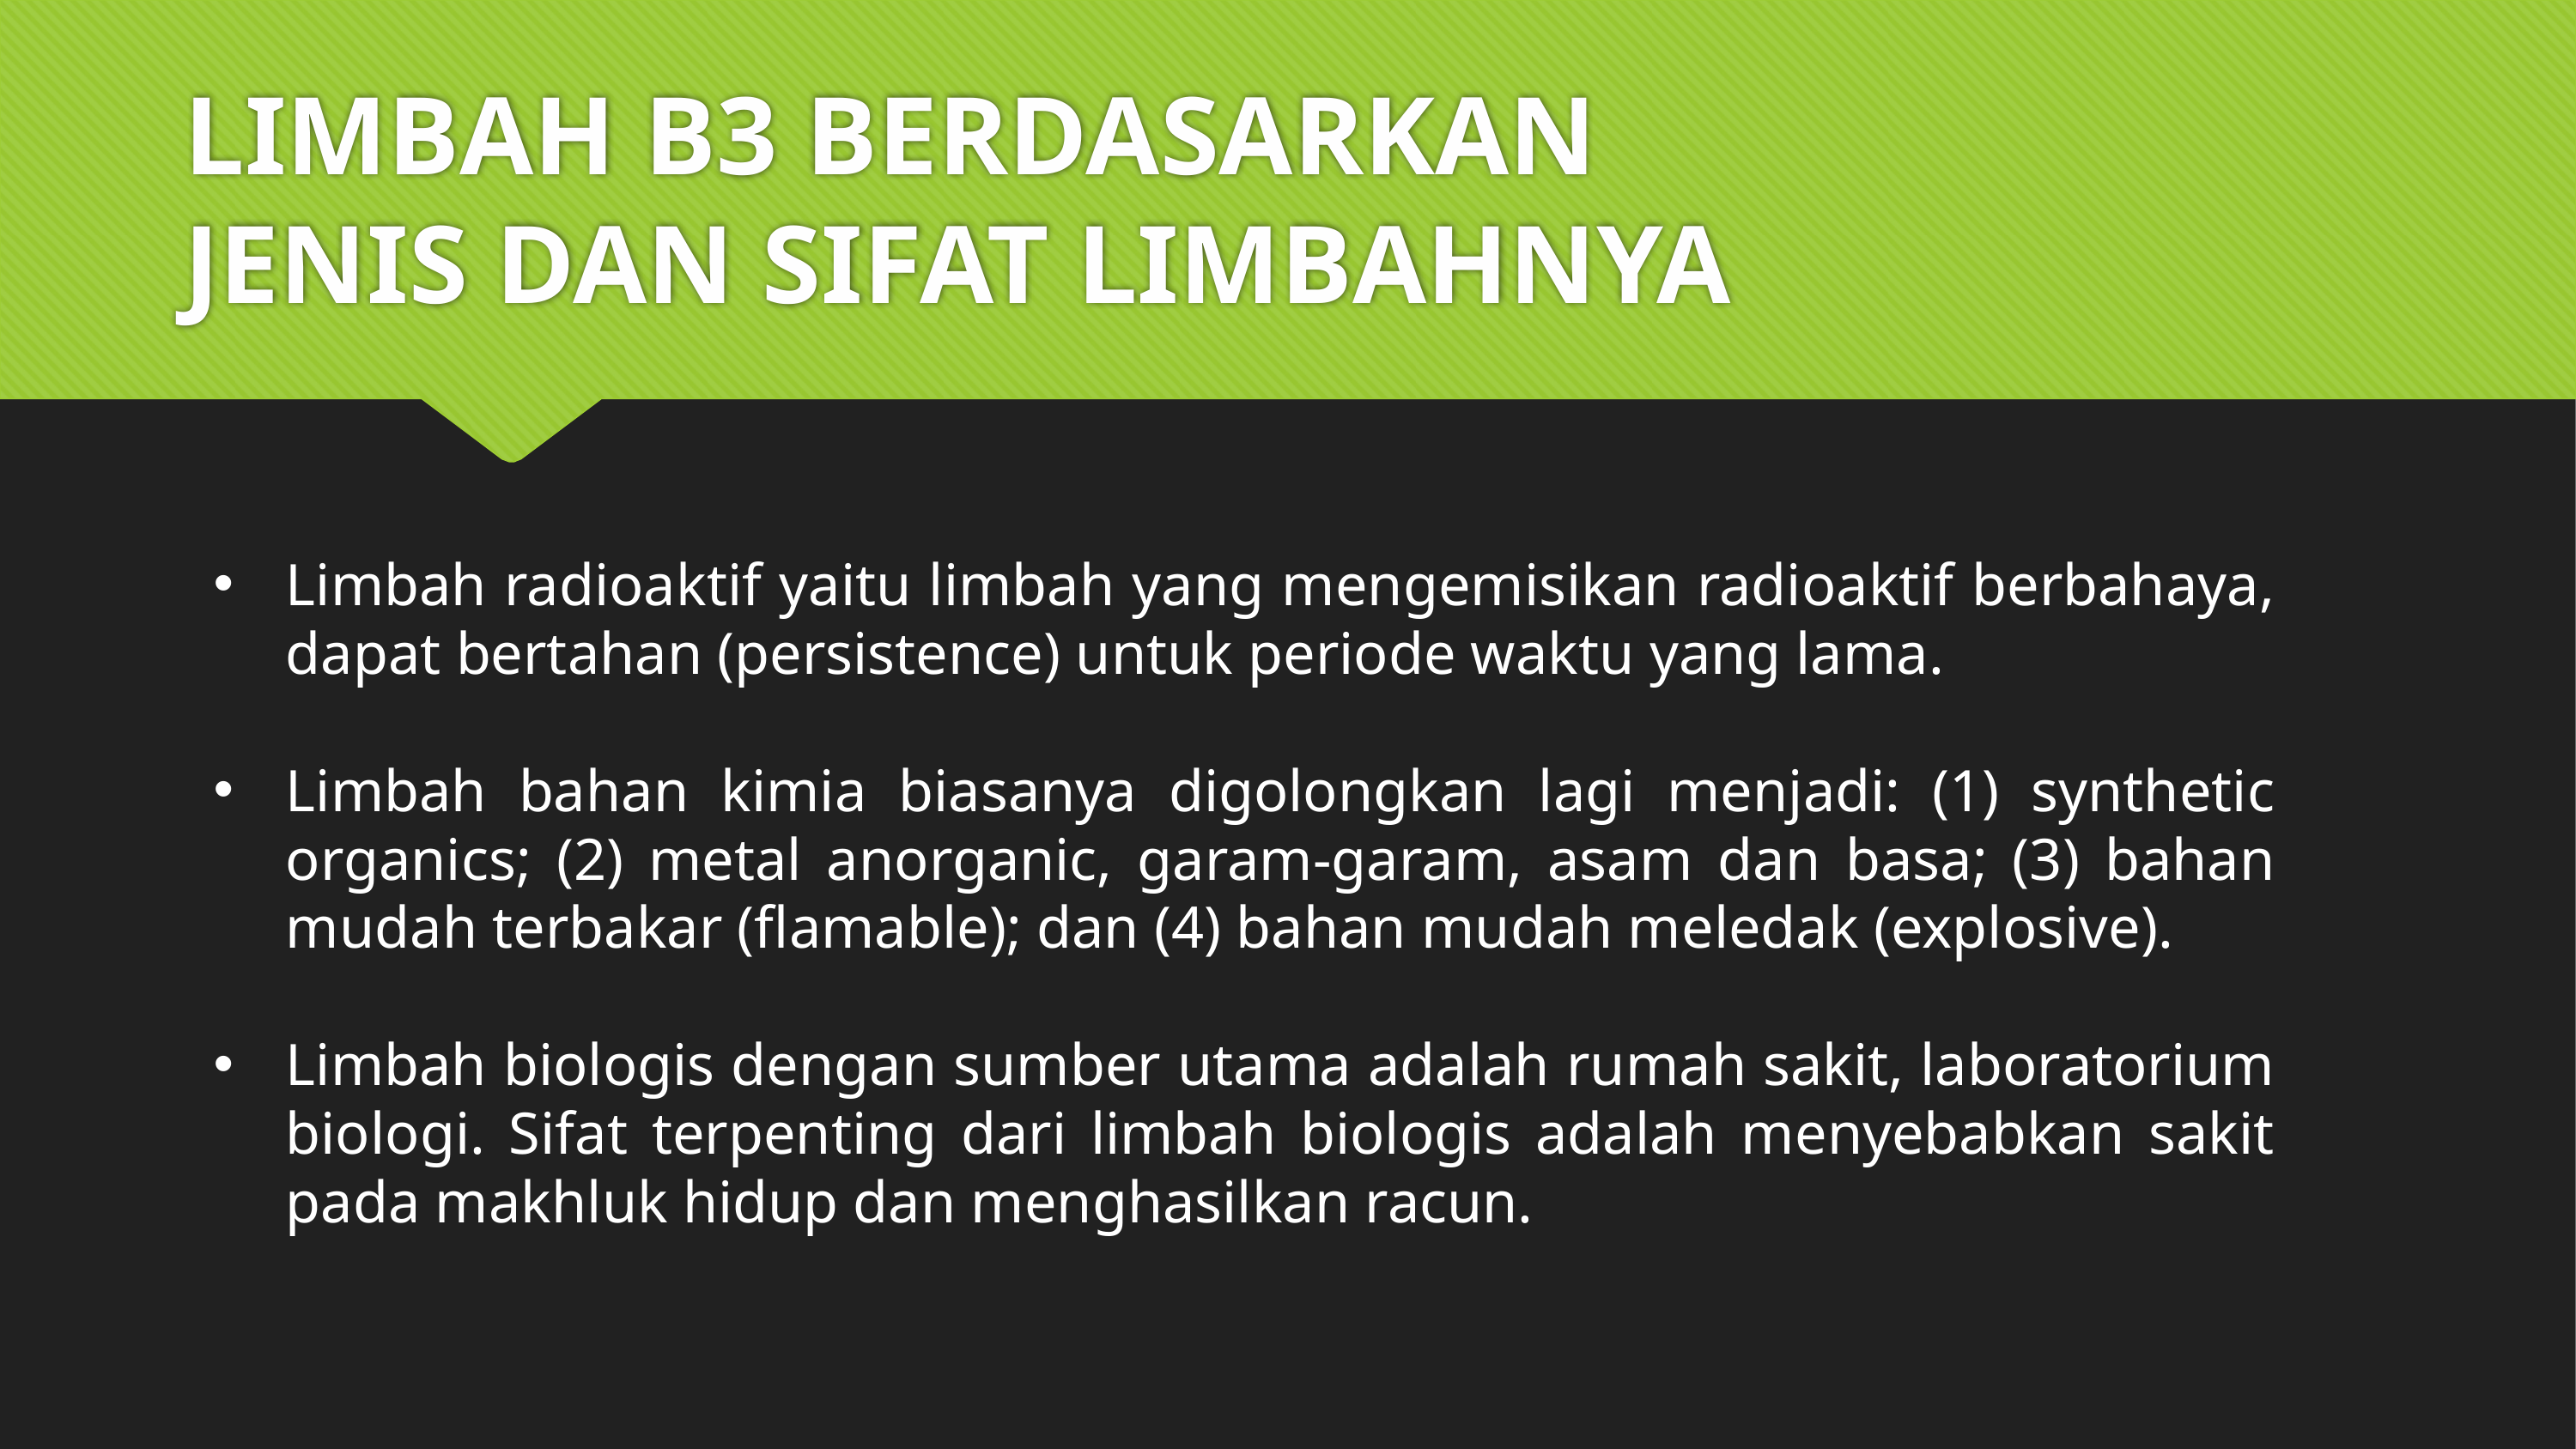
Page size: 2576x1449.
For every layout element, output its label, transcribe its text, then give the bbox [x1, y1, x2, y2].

text_box Limbah radioaktif yaitu limbah yang mengemisikan radioaktif berbahaya, dapat bertahan (persistence) untuk periode waktu yang lama. Limbah bahan kimia biasanya digolongkan lagi menjadi: (1) synthetic organics; (2) metal anorganic, garam-garam, asam dan basa; (3) bahan mudah terbakar (flamable); dan (4) bahan mudah meledak (explosive). Limbah biologis dengan sumber utama adalah rumah sakit, laboratorium biologi. Sifat terpenting dari limbah biologis adalah menyebabkan sakit pada makhluk hidup dan menghasilkan racun. [200, 542, 2290, 1241]
title LIMBAH B3 BERDASARKAN JENIS DAN SIFAT LIMBAHNYA [171, 125, 2405, 331]
